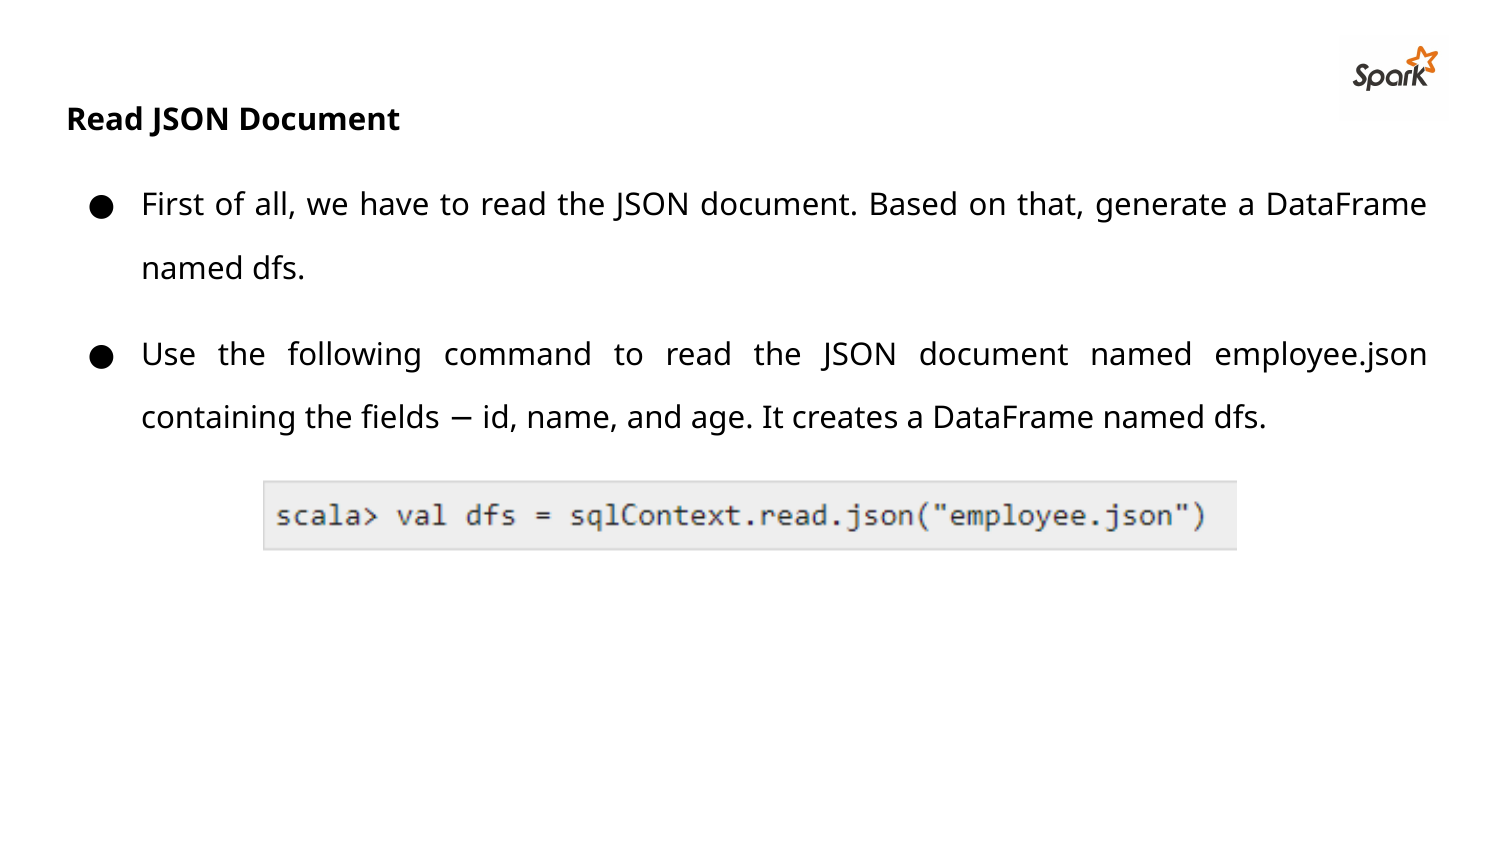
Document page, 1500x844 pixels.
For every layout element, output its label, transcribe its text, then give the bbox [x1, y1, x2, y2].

picture [263, 478, 1237, 553]
picture [1339, 35, 1450, 122]
list Read JSON Document First of all, we have to read the JSON document. Based on that, generate a DataFrame named dfs. Use the following command to read the JSON document named employee.json containing the fields − id, name, and age. It creates a DataFrame named dfs. [51, 60, 1449, 779]
